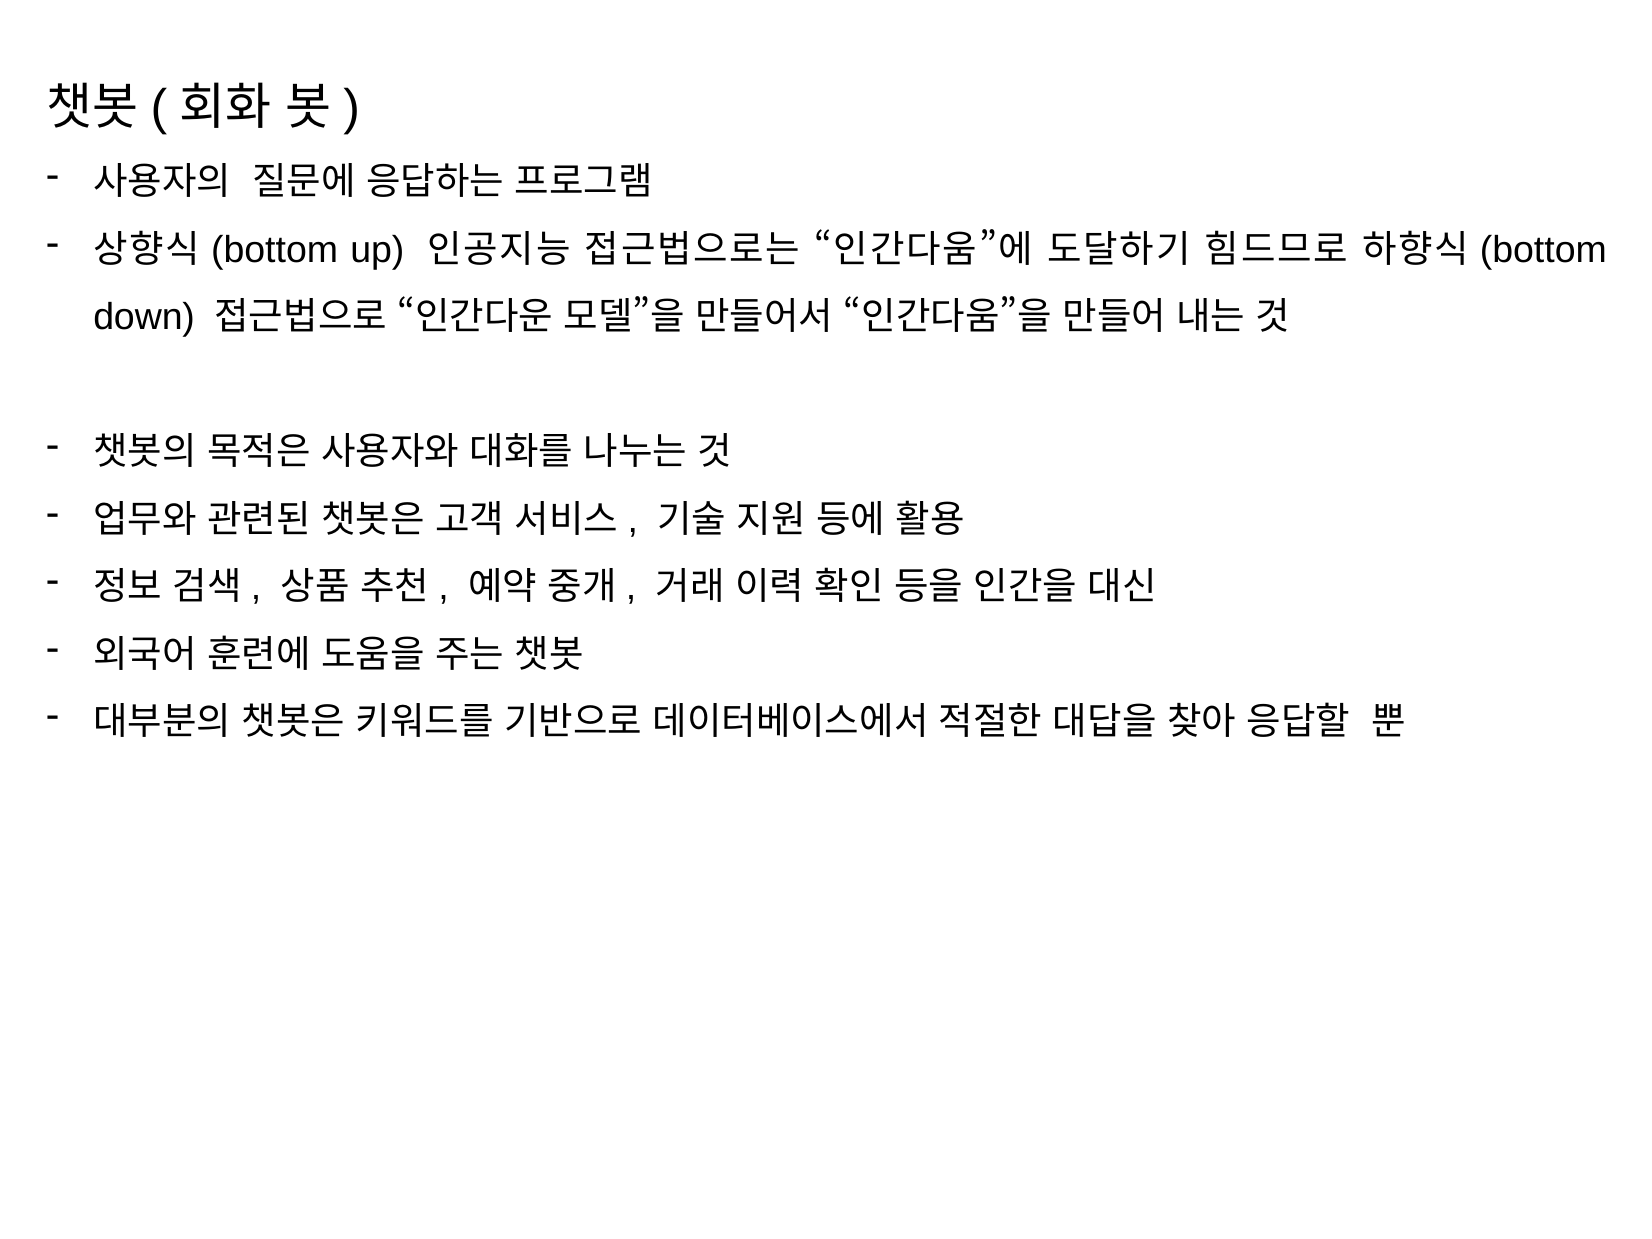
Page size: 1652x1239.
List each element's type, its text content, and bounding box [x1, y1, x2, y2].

text_box 챗봇(회화 봇) 사용자의 질문에 응답하는 프로그램 상향식(bottom up) 인공지능 접근법으로는 “인간다움”에 도달하기 힘드므로 하향식(bottom down) 접근법으로 “인간다운 모델”을 만들어서 “인간다움”을 만들어 내는 것 챗봇의 목적은 사용자와 대화를 나누는 것 업무와 관련된 챗봇은 고객 서비스, 기술 지원 등에 활용 정보 검색, 상품 추천, 예약 중개, 거래 이력 확인 등을 인간을 대신 외국어 훈련에 도움을 주는 챗봇 대부분의 챗봇은 키워드를 기반으로 데이터베이스에서 적절한 대답을 찾아 응답할 뿐 [44, 44, 1607, 743]
